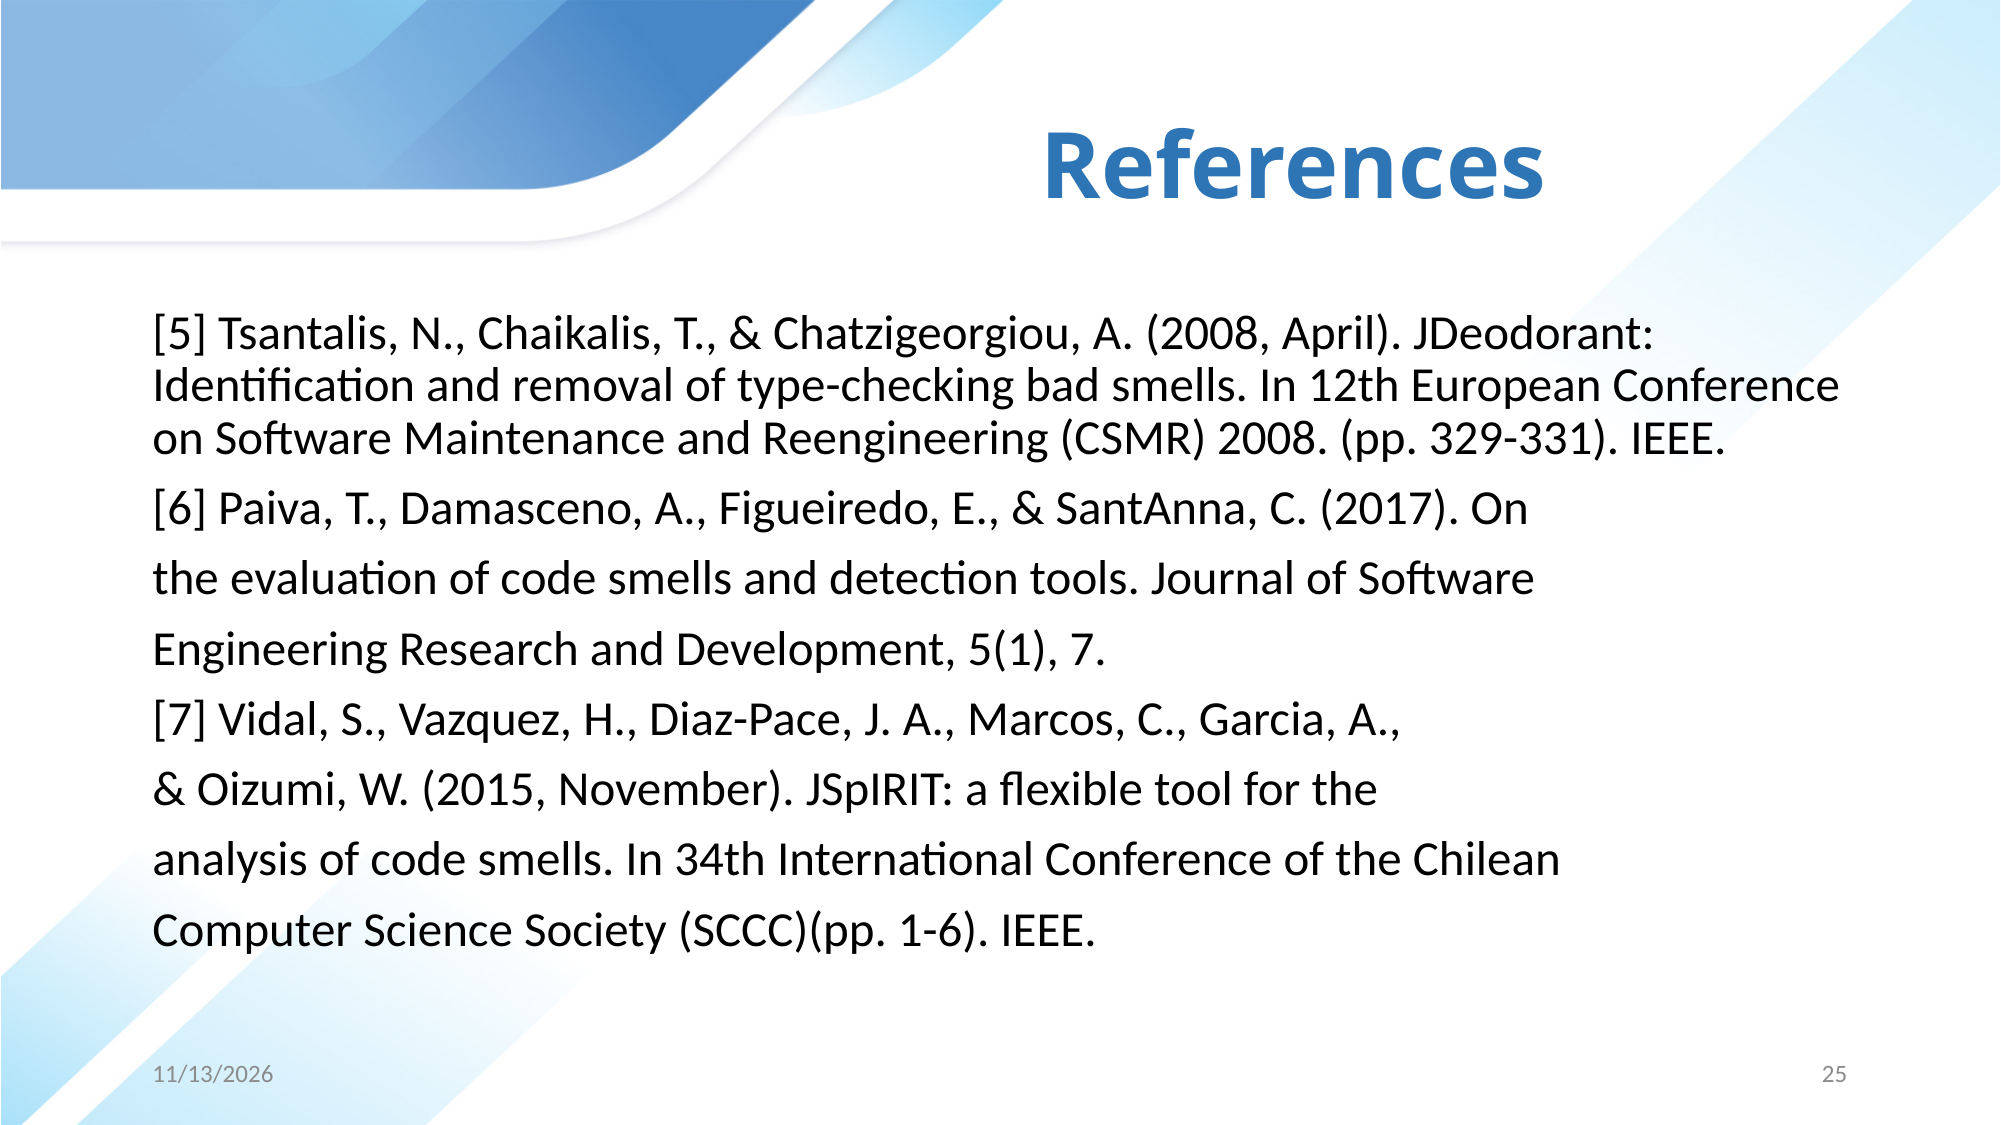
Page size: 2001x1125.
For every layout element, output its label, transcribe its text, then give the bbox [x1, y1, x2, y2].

title References [724, 59, 1863, 278]
slide_number 25 [1412, 1042, 1863, 1103]
slide_number 24-May-19 [137, 1042, 588, 1103]
list [5] Tsantalis, N., Chaikalis, T., & Chatzigeorgiou, A. (2008, April). JDeodorant: Identification and removal of type-checking bad smells. In 12th European Conference on Software Maintenance and Reengineering (CSMR) 2008. (pp. 329-331). IEEE. [6] Paiva, T., Damasceno, A., Figueiredo, E., & SantAnna, C. (2017). On the evaluation of code smells and detection tools. Journal of Software Engineering Research and Development, 5(1), 7. [7] Vidal, S., Vazquez, H., Diaz-Pace, J. A., Marcos, C., Garcia, A., & Oizumi, W. (2015, November). JSpIRIT: a flexible tool for the analysis of code smells. In 34th International Conference of the Chilean Computer Science Society (SCCC)(pp. 1-6). IEEE. [137, 299, 1863, 1014]
picture [0, 0, 2001, 1125]
